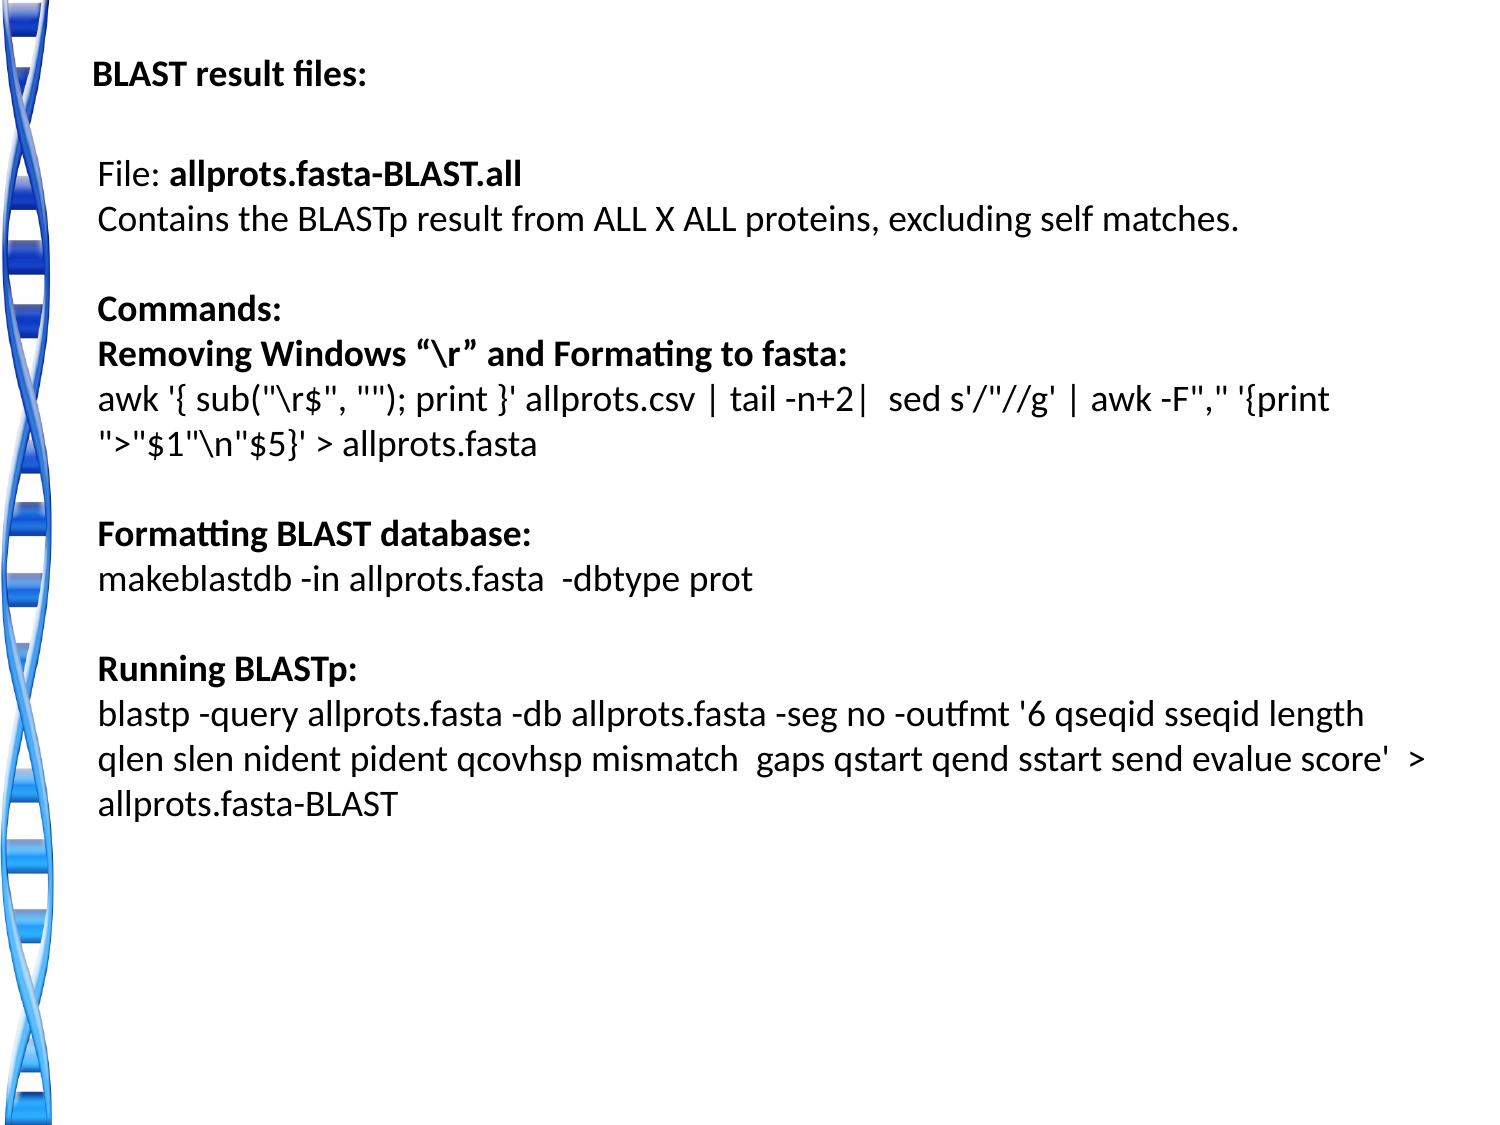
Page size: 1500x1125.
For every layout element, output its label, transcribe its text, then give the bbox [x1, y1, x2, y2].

picture [0, 0, 54, 1125]
text_box File: allprots.fasta-BLAST.all Contains the BLASTp result from ALL X ALL proteins, excluding self matches. Commands: Removing Windows “\r” and Formating to fasta: awk '{ sub("\r$", ""); print }' allprots.csv | tail -n+2| sed s'/"//g' | awk -F"," '{print ">"$1"\n"$5}' > allprots.fasta Formatting BLAST database: makeblastdb -in allprots.fasta -dbtype prot Running BLASTp: blastp -query allprots.fasta -db allprots.fasta -seg no -outfmt '6 qseqid sseqid length qlen slen nident pident qcovhsp mismatch gaps qstart qend sstart send evalue score' > allprots.fasta-BLAST [83, 141, 1447, 921]
text_box BLAST result files: [77, 41, 939, 102]
